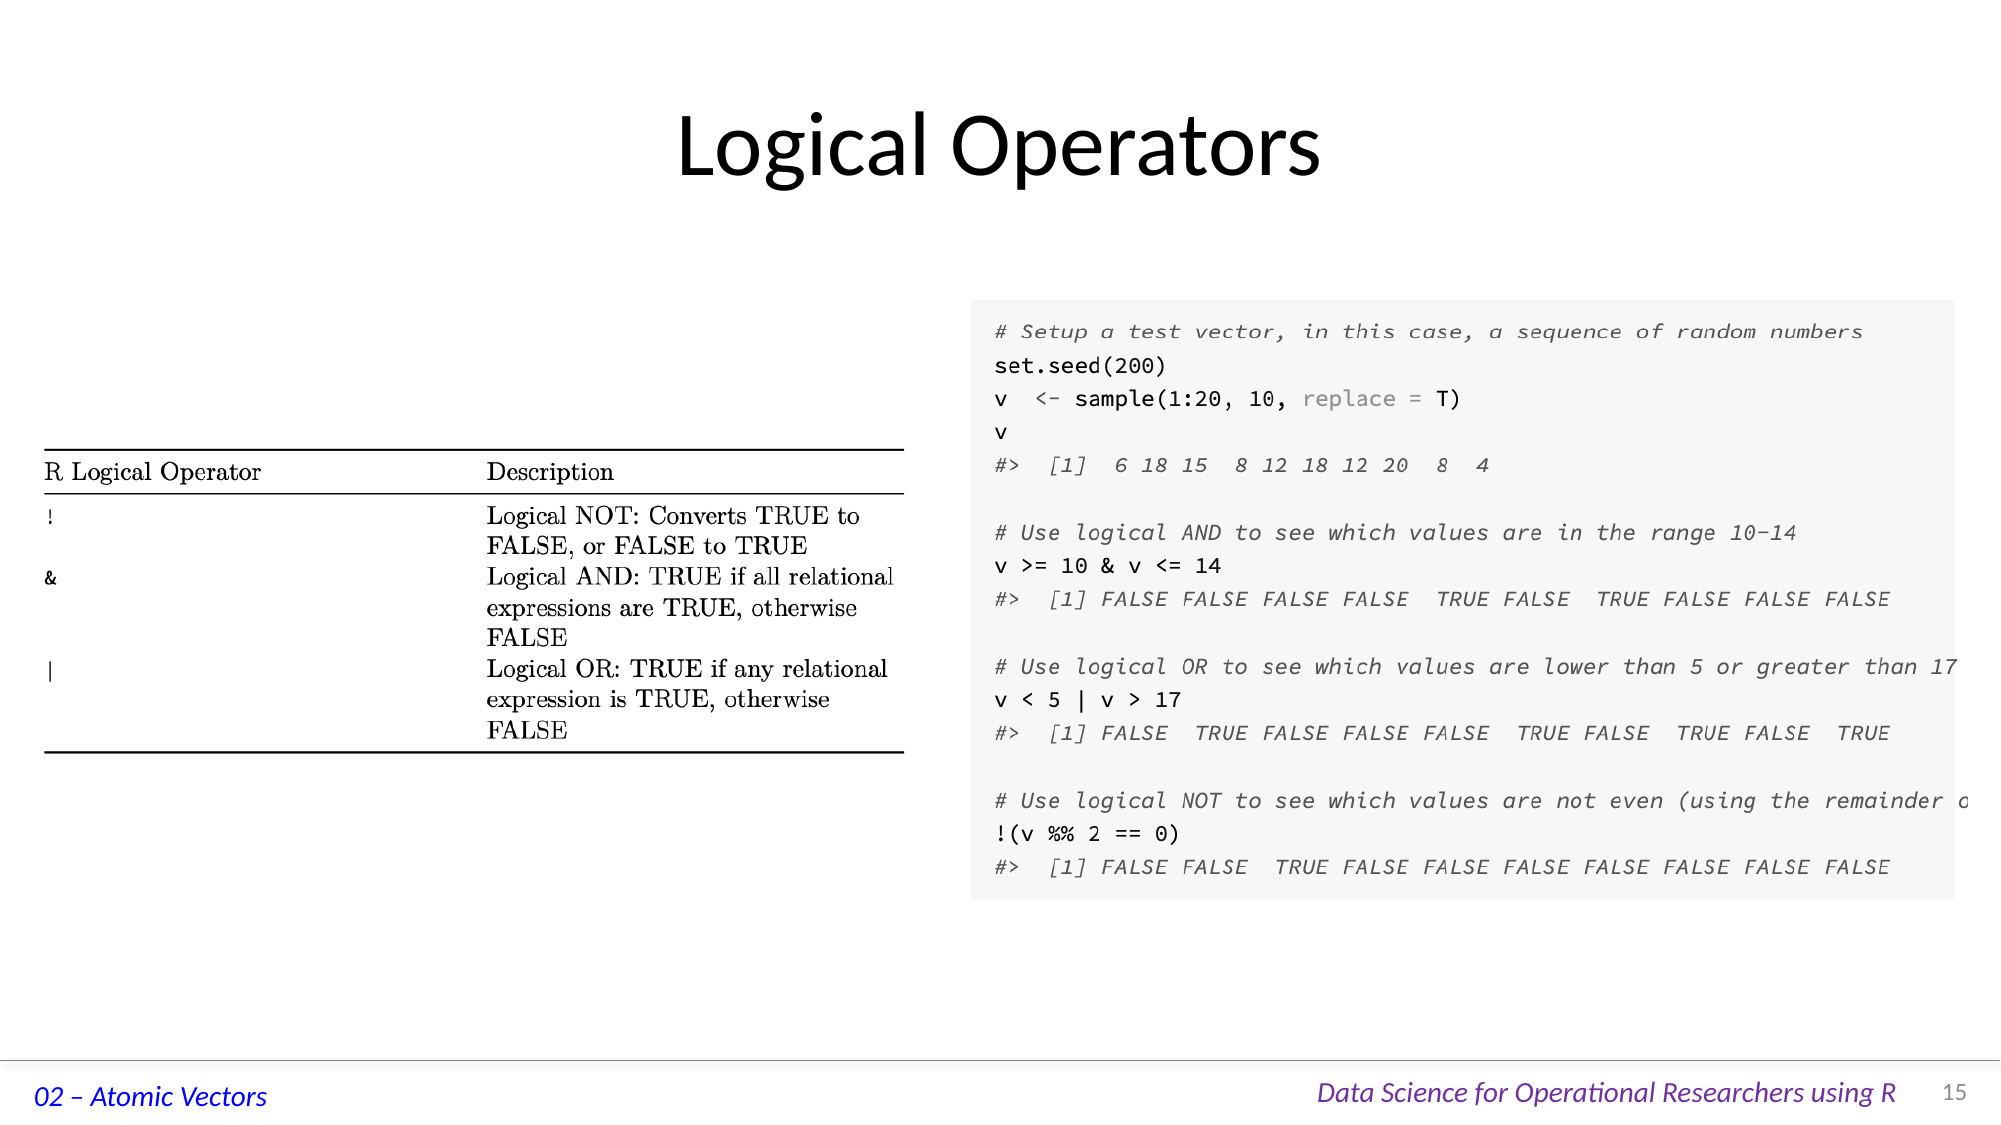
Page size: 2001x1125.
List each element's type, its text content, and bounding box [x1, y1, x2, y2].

slide_number 15 [1899, 1060, 1983, 1120]
picture [967, 293, 1968, 911]
title Logical Operators [99, 45, 1900, 233]
picture [32, 430, 942, 774]
